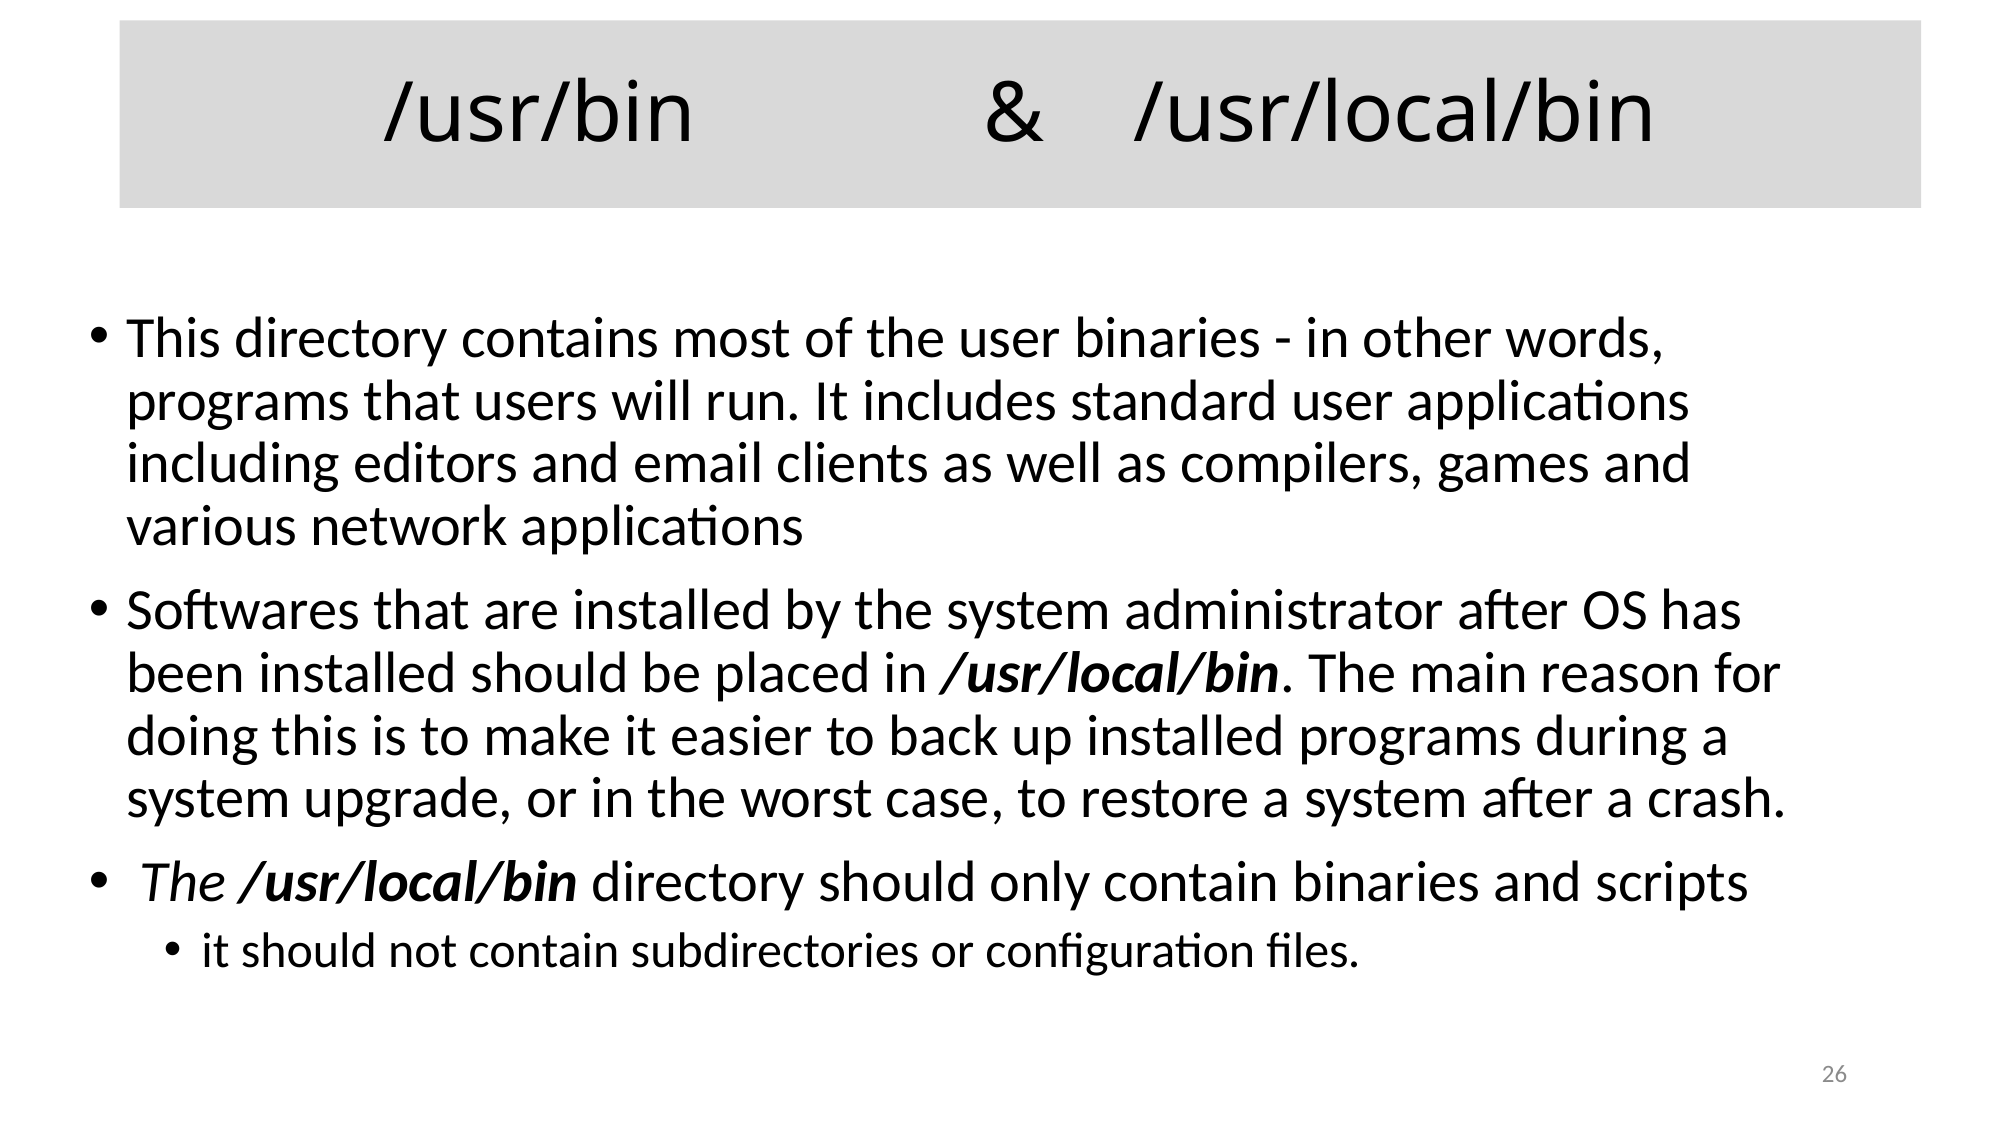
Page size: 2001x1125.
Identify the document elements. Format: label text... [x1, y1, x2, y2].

text_box /usr/bin & /usr/local/bin [119, 20, 1922, 208]
slide_number 26 [1412, 1042, 1863, 1103]
list This directory contains most of the user binaries - in other words, programs that users will run. It includes standard user applications including editors and email clients as well as compilers, games and various network applications Softwares that are installed by the system administrator after OS has been installed should be placed in /usr/local/bin. The main reason for doing this is to make it easier to back up installed programs during a system upgrade, or in the worst case, to restore a system after a crash. The /usr/local/bin directory should only contain binaries and scripts it should not contain subdirectories or configuration files. [73, 299, 1863, 1014]
